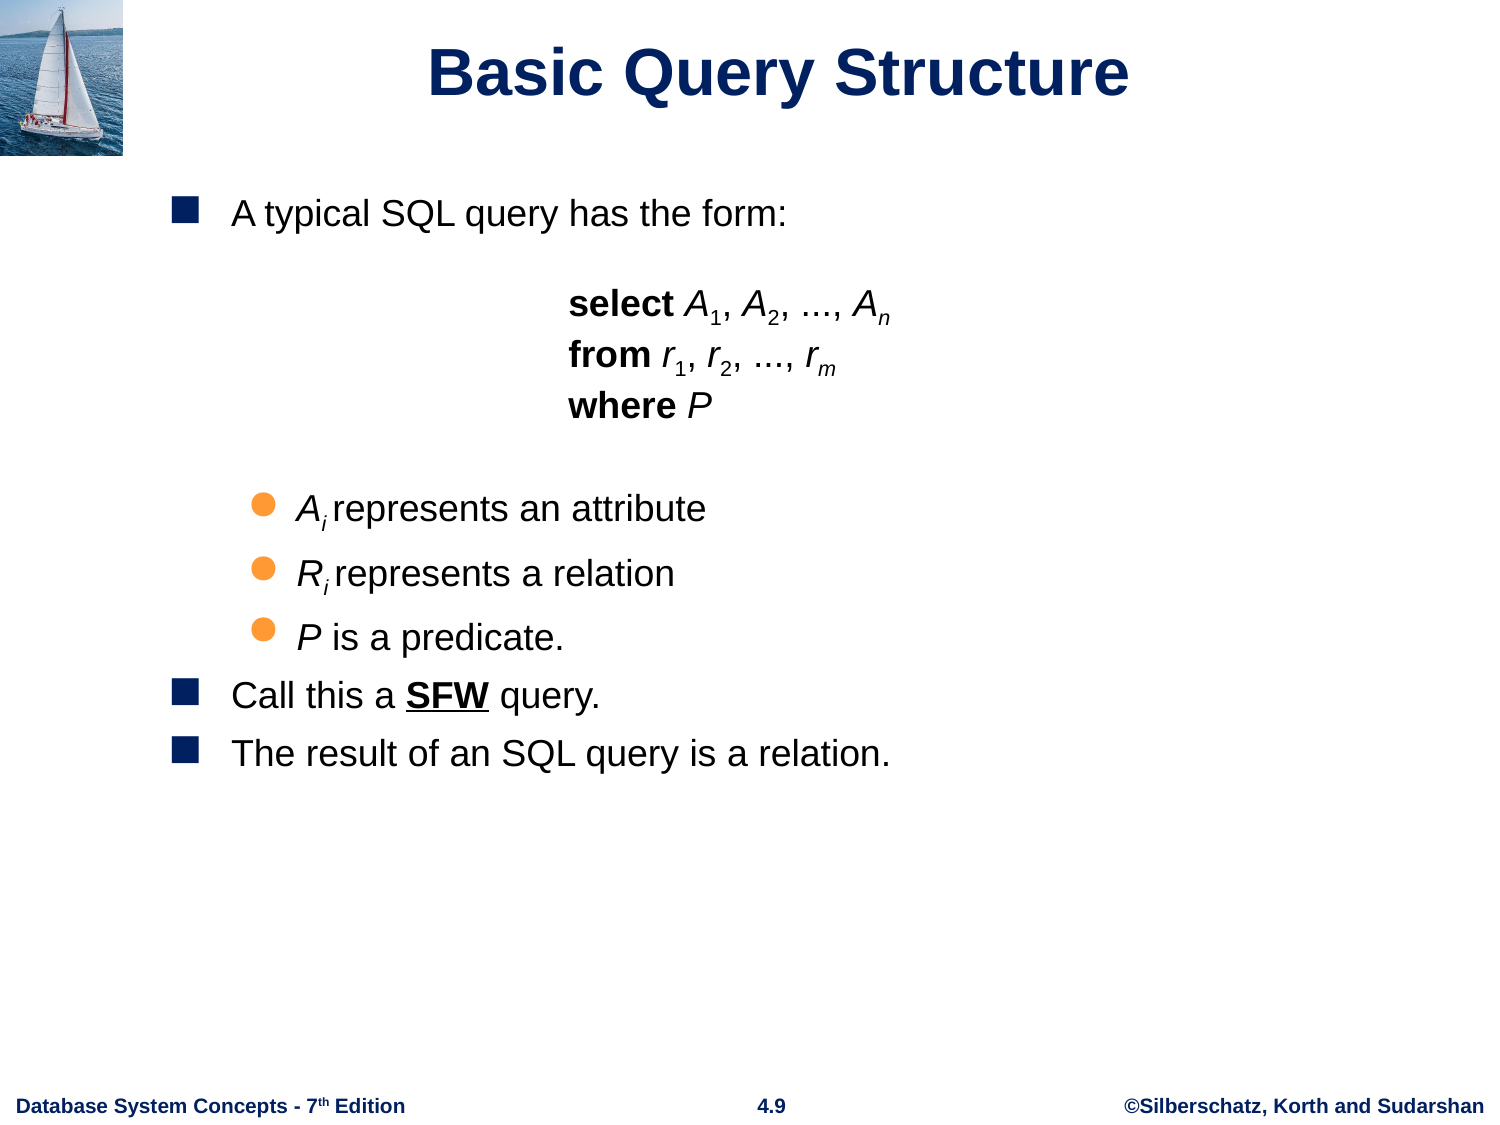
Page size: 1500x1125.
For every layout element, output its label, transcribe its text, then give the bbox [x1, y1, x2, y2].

title Basic Query Structure [125, 18, 1452, 120]
picture [0, 0, 123, 156]
list A typical SQL query has the form: select A1, A2, ..., An from r1, r2, ..., rm where P Ai represents an attribute Ri represents a relation P is a predicate. Call this a SFW query. The result of an SQL query is a relation. [159, 181, 1265, 941]
